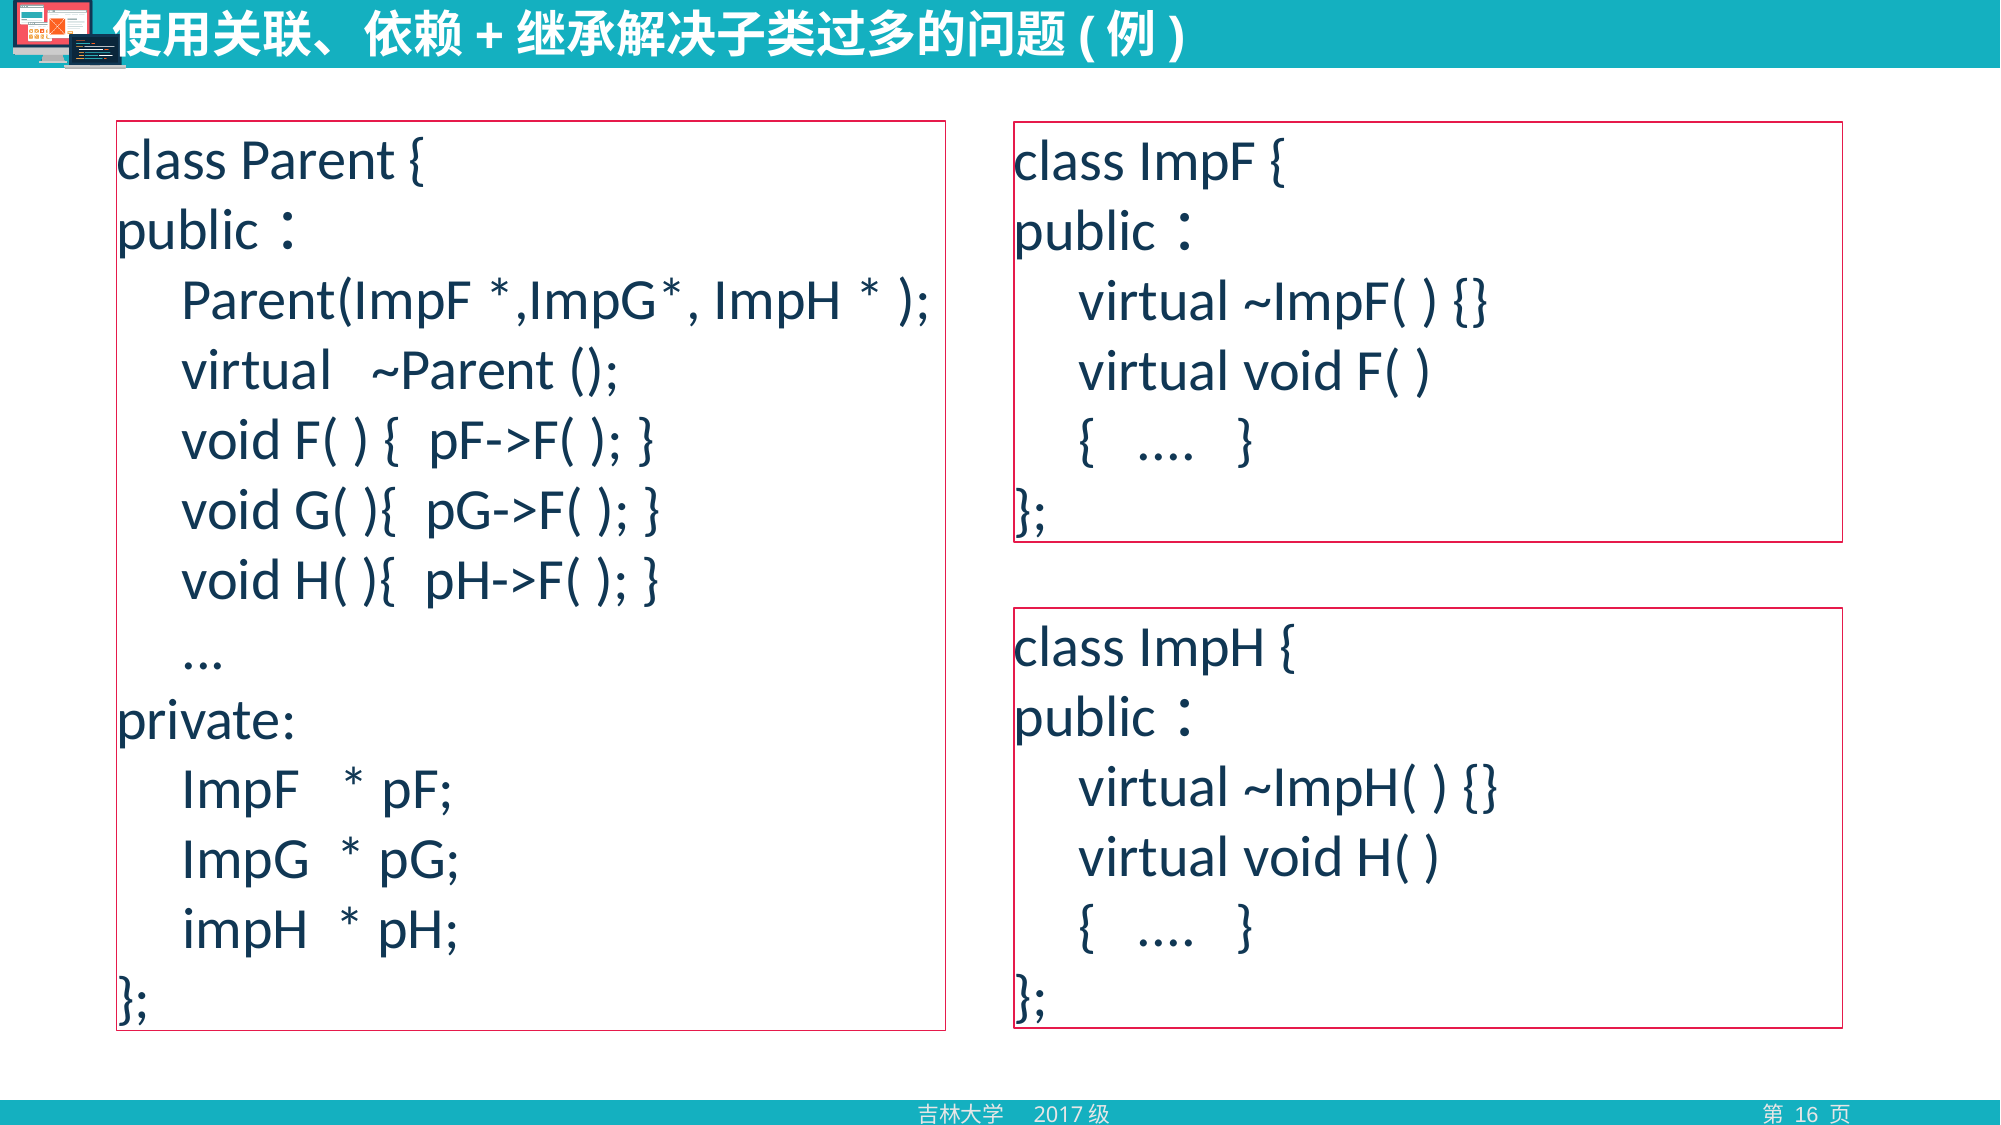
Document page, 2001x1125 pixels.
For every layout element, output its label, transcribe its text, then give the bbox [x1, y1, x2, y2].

text_box class ImpH { public： virtual ~ImpH( ) {} virtual void H( ) { .... } }; [1013, 608, 1843, 1029]
picture [13, 0, 97, 69]
text_box class Parent { public： Parent(ImpF *,ImpG*, ImpH * ); virtual ~Parent (); void F( ) { pF->F( ); } void G( ){ pG->F( ); } void H( ){ pH->F( ); } ... private: ImpF * pF; ImpG * pG; impH * pH; }; [116, 120, 946, 1031]
text_box class ImpF { public： virtual ~ImpF( ) {} virtual void F( ) { .... } }; [1013, 122, 1843, 542]
title 使用关联、依赖+继承解决子类过多的问题(例) [97, 0, 1895, 71]
